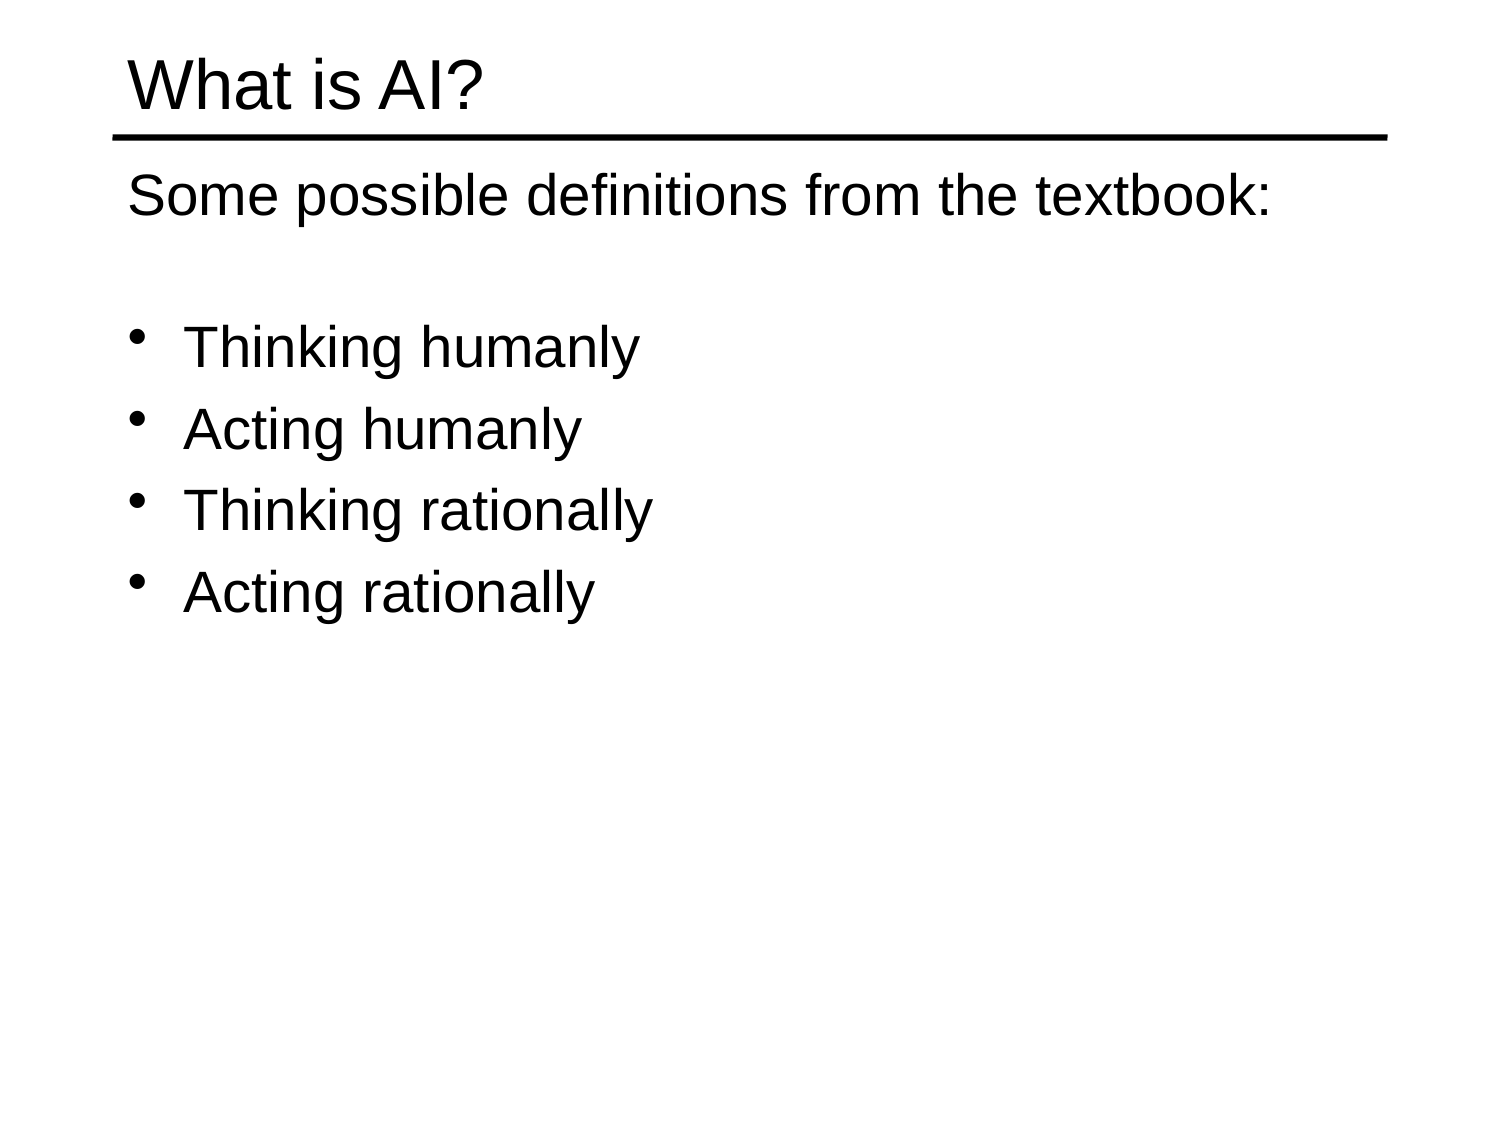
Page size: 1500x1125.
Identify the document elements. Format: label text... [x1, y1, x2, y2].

title What is AI? [112, 12, 1388, 149]
list Some possible definitions from the textbook: Thinking humanly Acting humanly Thinking rationally Acting rationally [112, 149, 1388, 1013]
